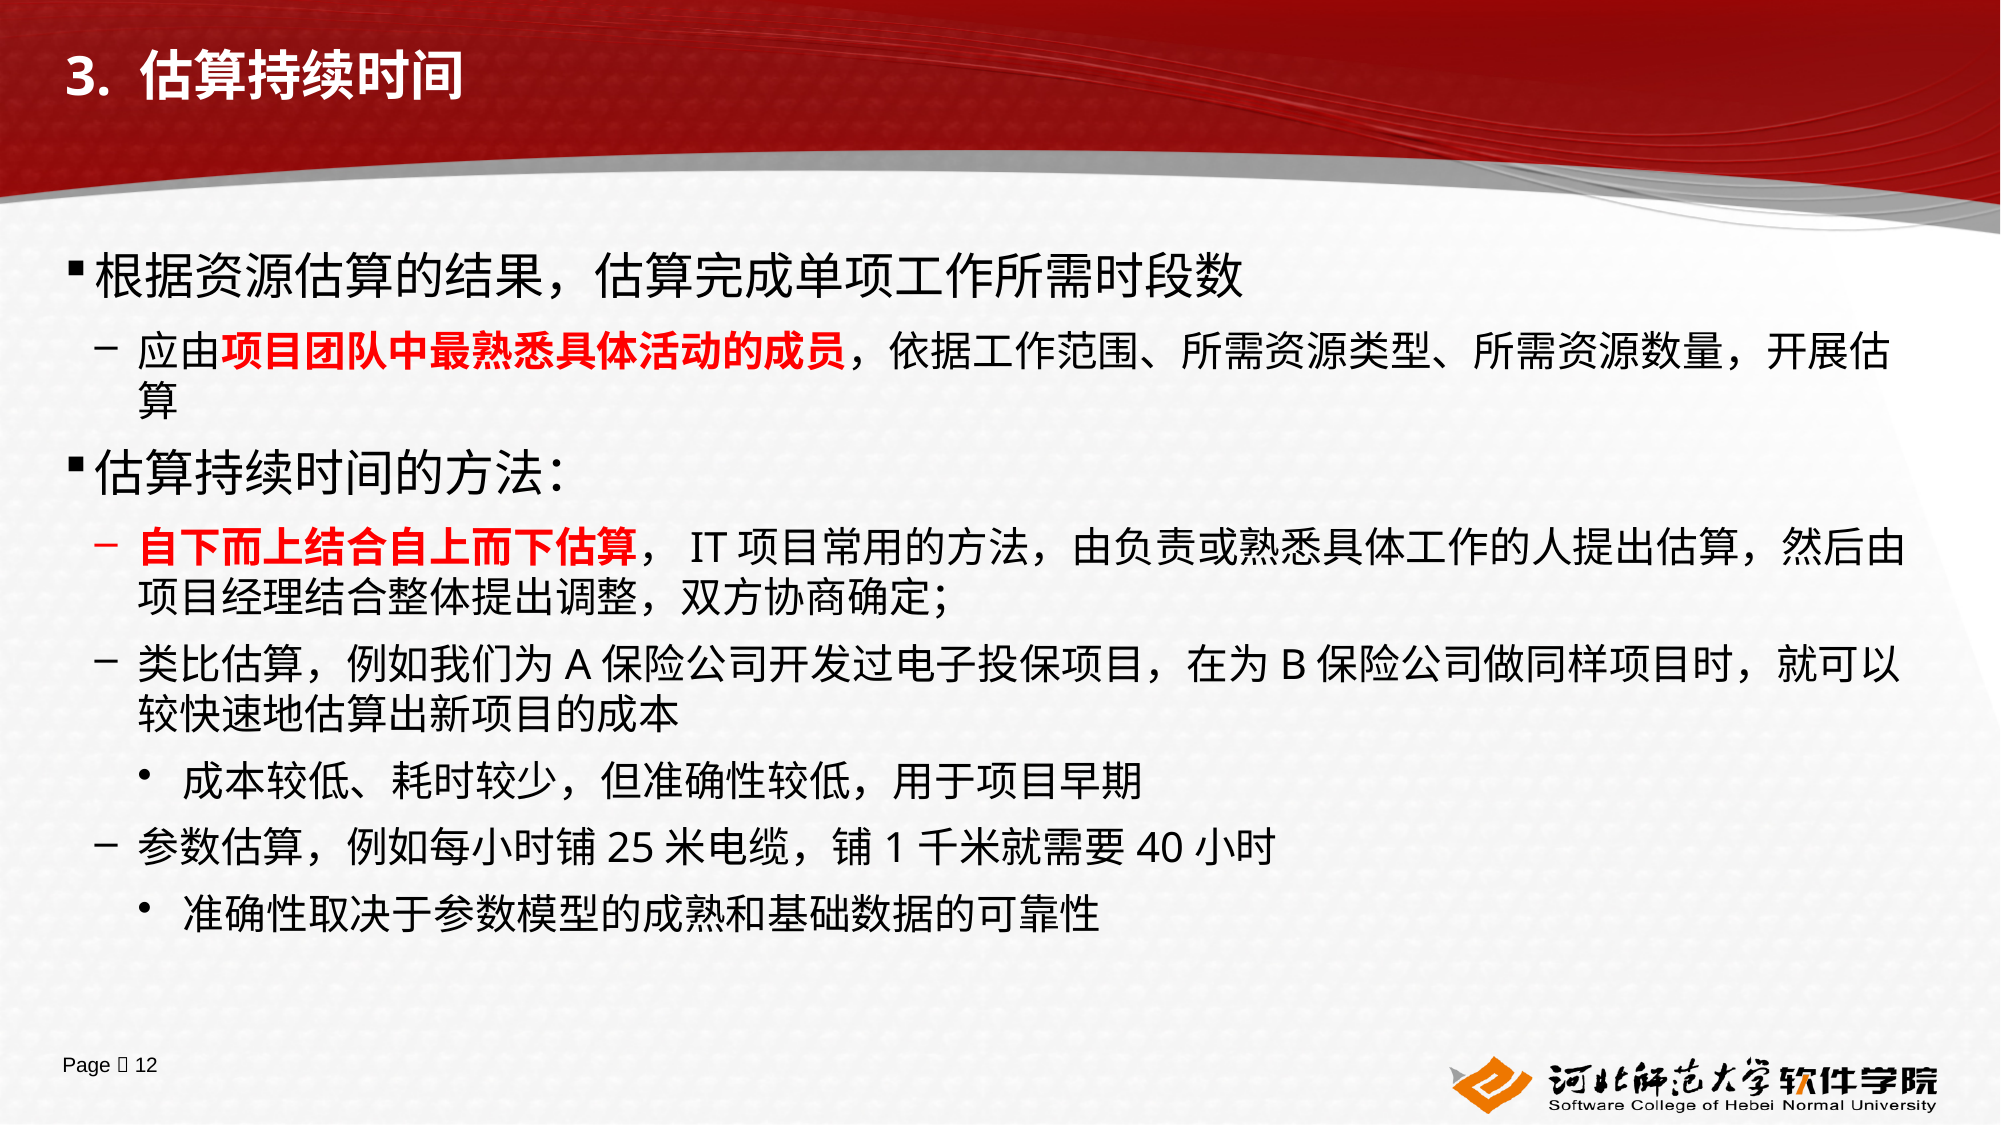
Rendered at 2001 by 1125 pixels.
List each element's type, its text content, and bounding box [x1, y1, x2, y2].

list 根据资源估算的结果，估算完成单项工作所需时段数 应由项目团队中最熟悉具体活动的成员，依据工作范围、所需资源类型、所需资源数量，开展估算 估算持续时间的方法： 自下而上结合自上而下估算，IT项目常用的方法，由负责或熟悉具体工作的人提出估算，然后由项目经理结合整体提出调整，双方协商确定； 类比估算，例如我们为A保险公司开发过电子投保项目，在为B保险公司做同样项目时，就可以较快速地估算出新项目的成本 成本较低、耗时较少，但准确性较低，用于项目早期 参数估算，例如每小时铺25米电缆，铺1千米就需要40小时 准确性取决于参数模型的成熟和基础数据的可靠性 [64, 243, 1930, 952]
title 3. 估算持续时间 [65, 41, 1930, 148]
picture [0, 0, 2001, 1125]
